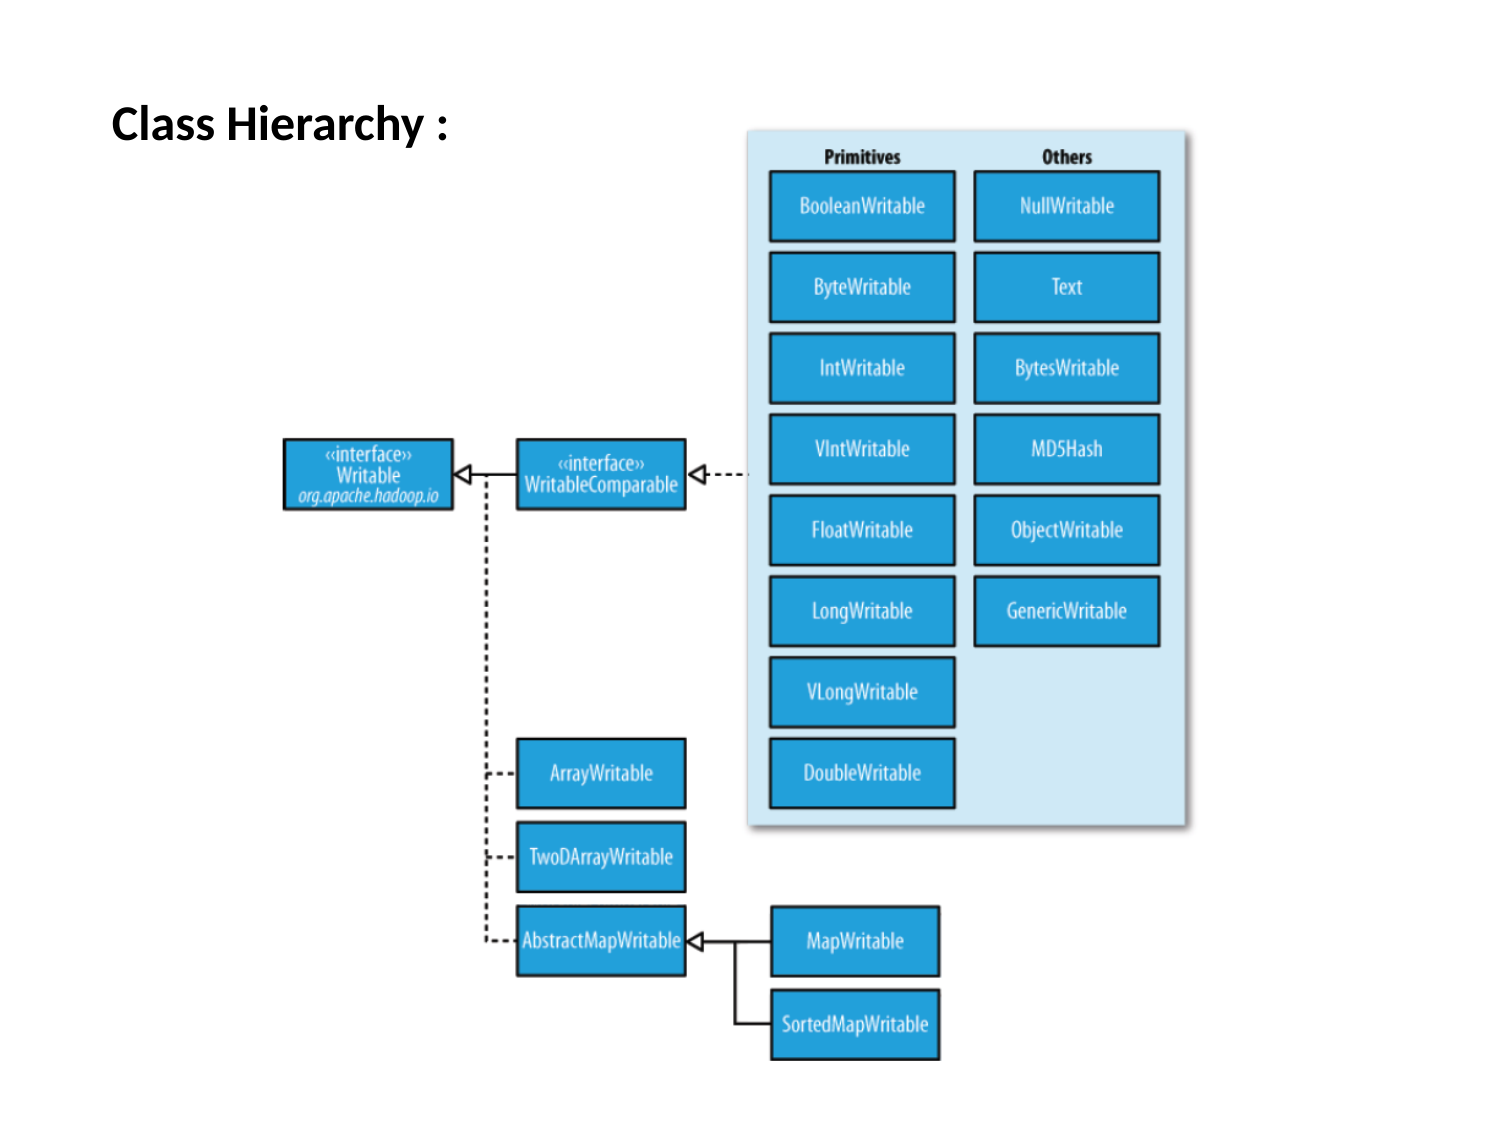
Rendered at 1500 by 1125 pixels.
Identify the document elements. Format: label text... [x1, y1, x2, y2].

picture [273, 114, 1212, 1072]
text_box Class Hierarchy : [97, 83, 476, 158]
